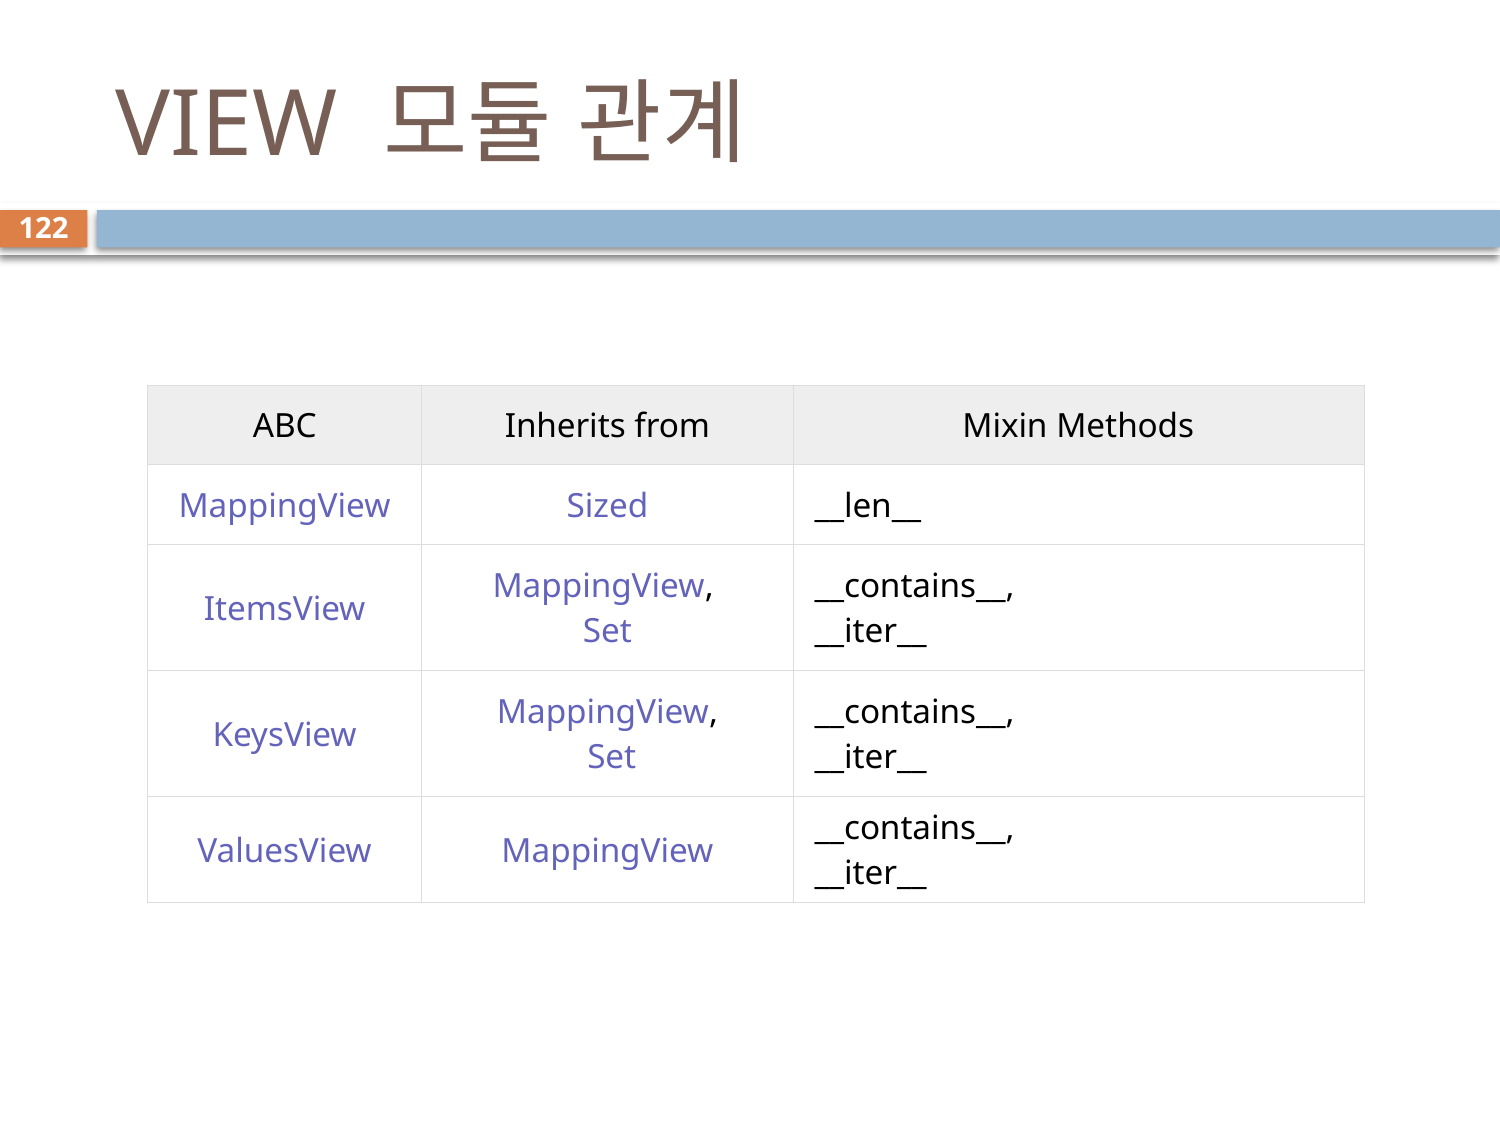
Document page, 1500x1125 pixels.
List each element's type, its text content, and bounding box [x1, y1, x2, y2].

table_header Mixin Methods [794, 386, 1364, 464]
table_cell MappingView [148, 465, 421, 544]
table_cell MappingView, Set [422, 671, 793, 796]
table_cell ValuesView [148, 797, 421, 902]
table_cell __contains__, __iter__ [794, 545, 1364, 670]
table_header Inherits from [422, 386, 793, 464]
table_cell Sized [422, 465, 793, 544]
table_cell __contains__, __iter__ [794, 671, 1364, 796]
table_cell MappingView, Set [422, 545, 793, 670]
table_cell __contains__, __iter__ [794, 797, 1364, 902]
title VIEW 모듈 관계 [100, 37, 1438, 200]
table_cell ItemsView [148, 545, 421, 670]
slide_number 122 [0, 208, 88, 249]
table_cell __len__ [794, 465, 1364, 544]
table_cell MappingView [422, 797, 793, 902]
table_cell KeysView [148, 671, 421, 796]
table_header ABC [148, 386, 421, 464]
